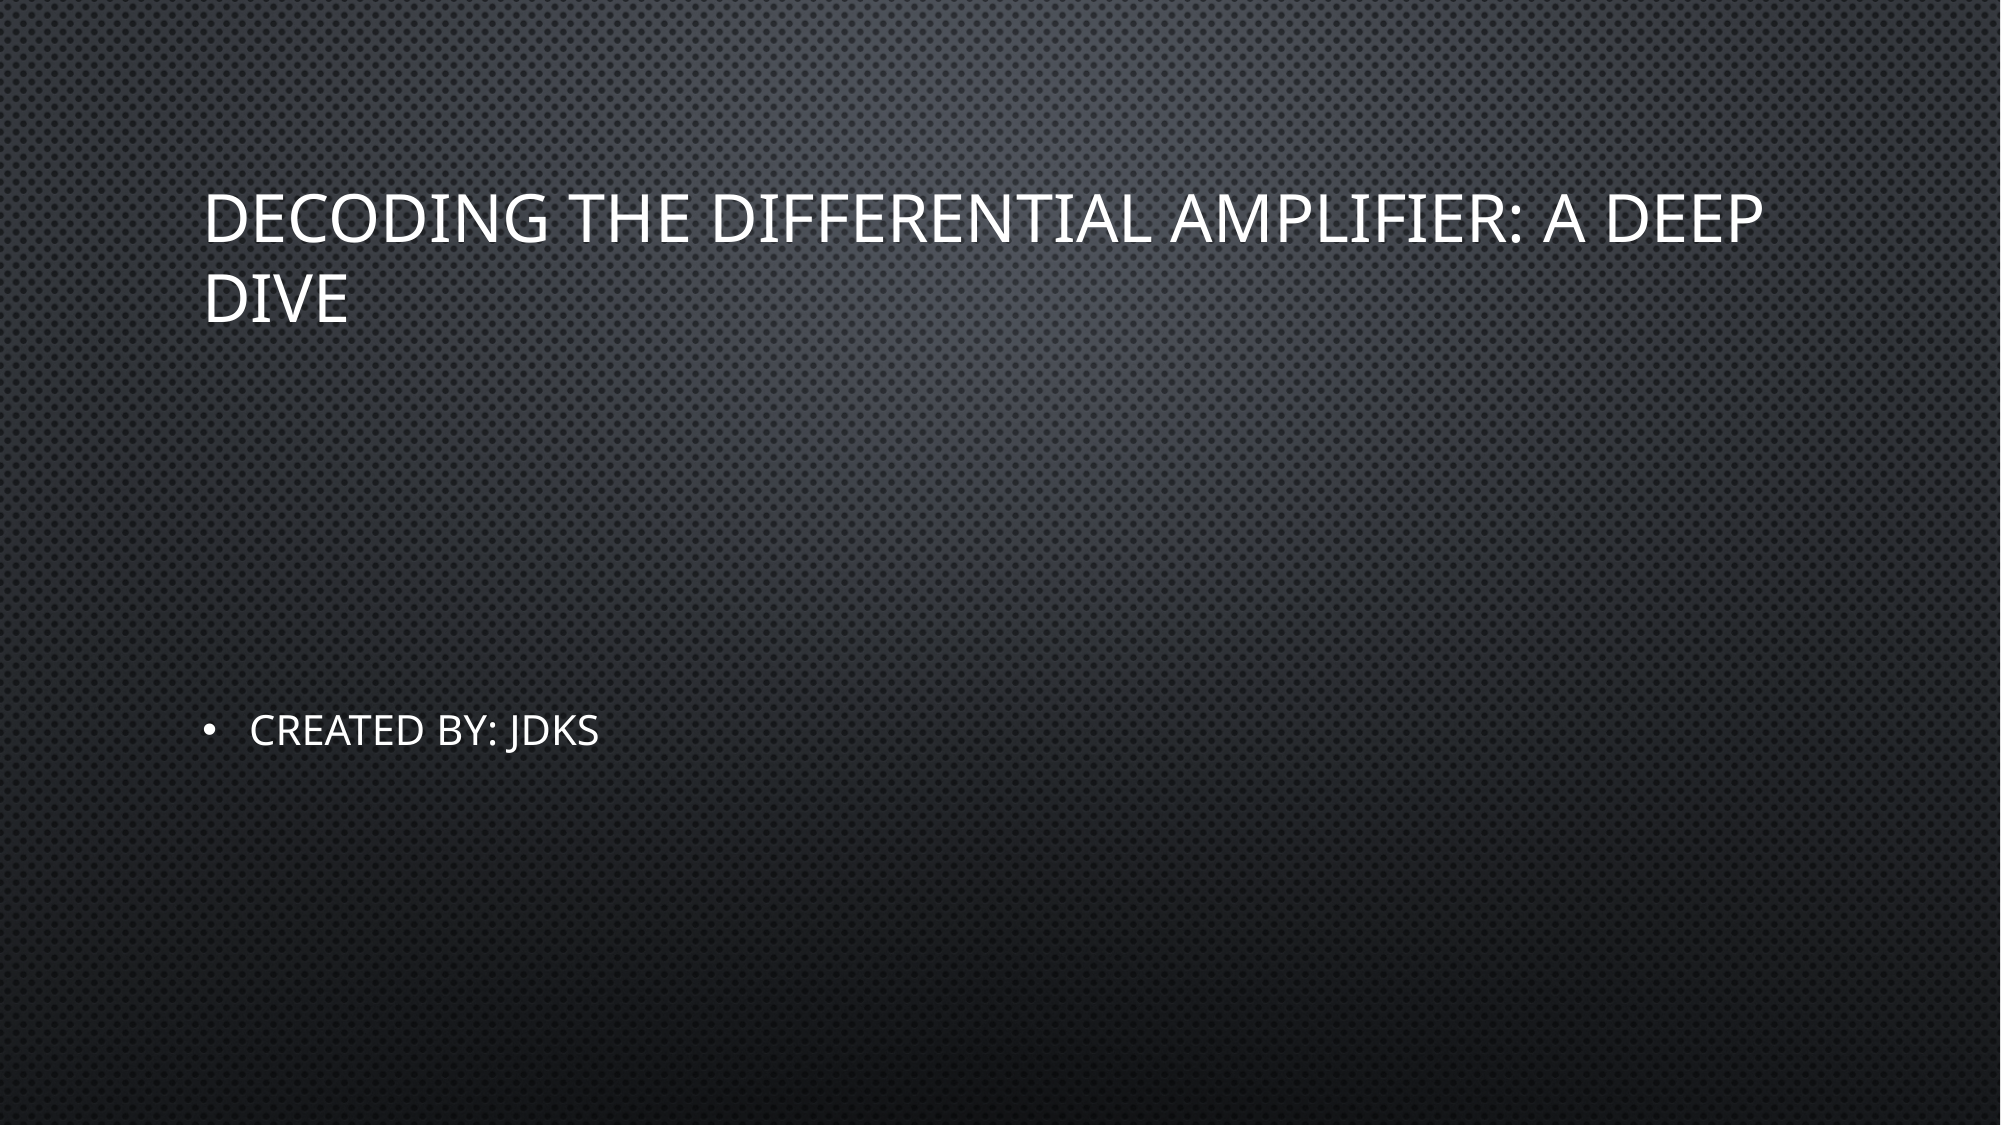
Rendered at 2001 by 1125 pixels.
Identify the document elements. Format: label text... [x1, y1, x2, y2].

title Decoding the Differential Amplifier: A Deep Dive [187, 99, 1813, 413]
list Created by: jdks [187, 437, 1813, 950]
